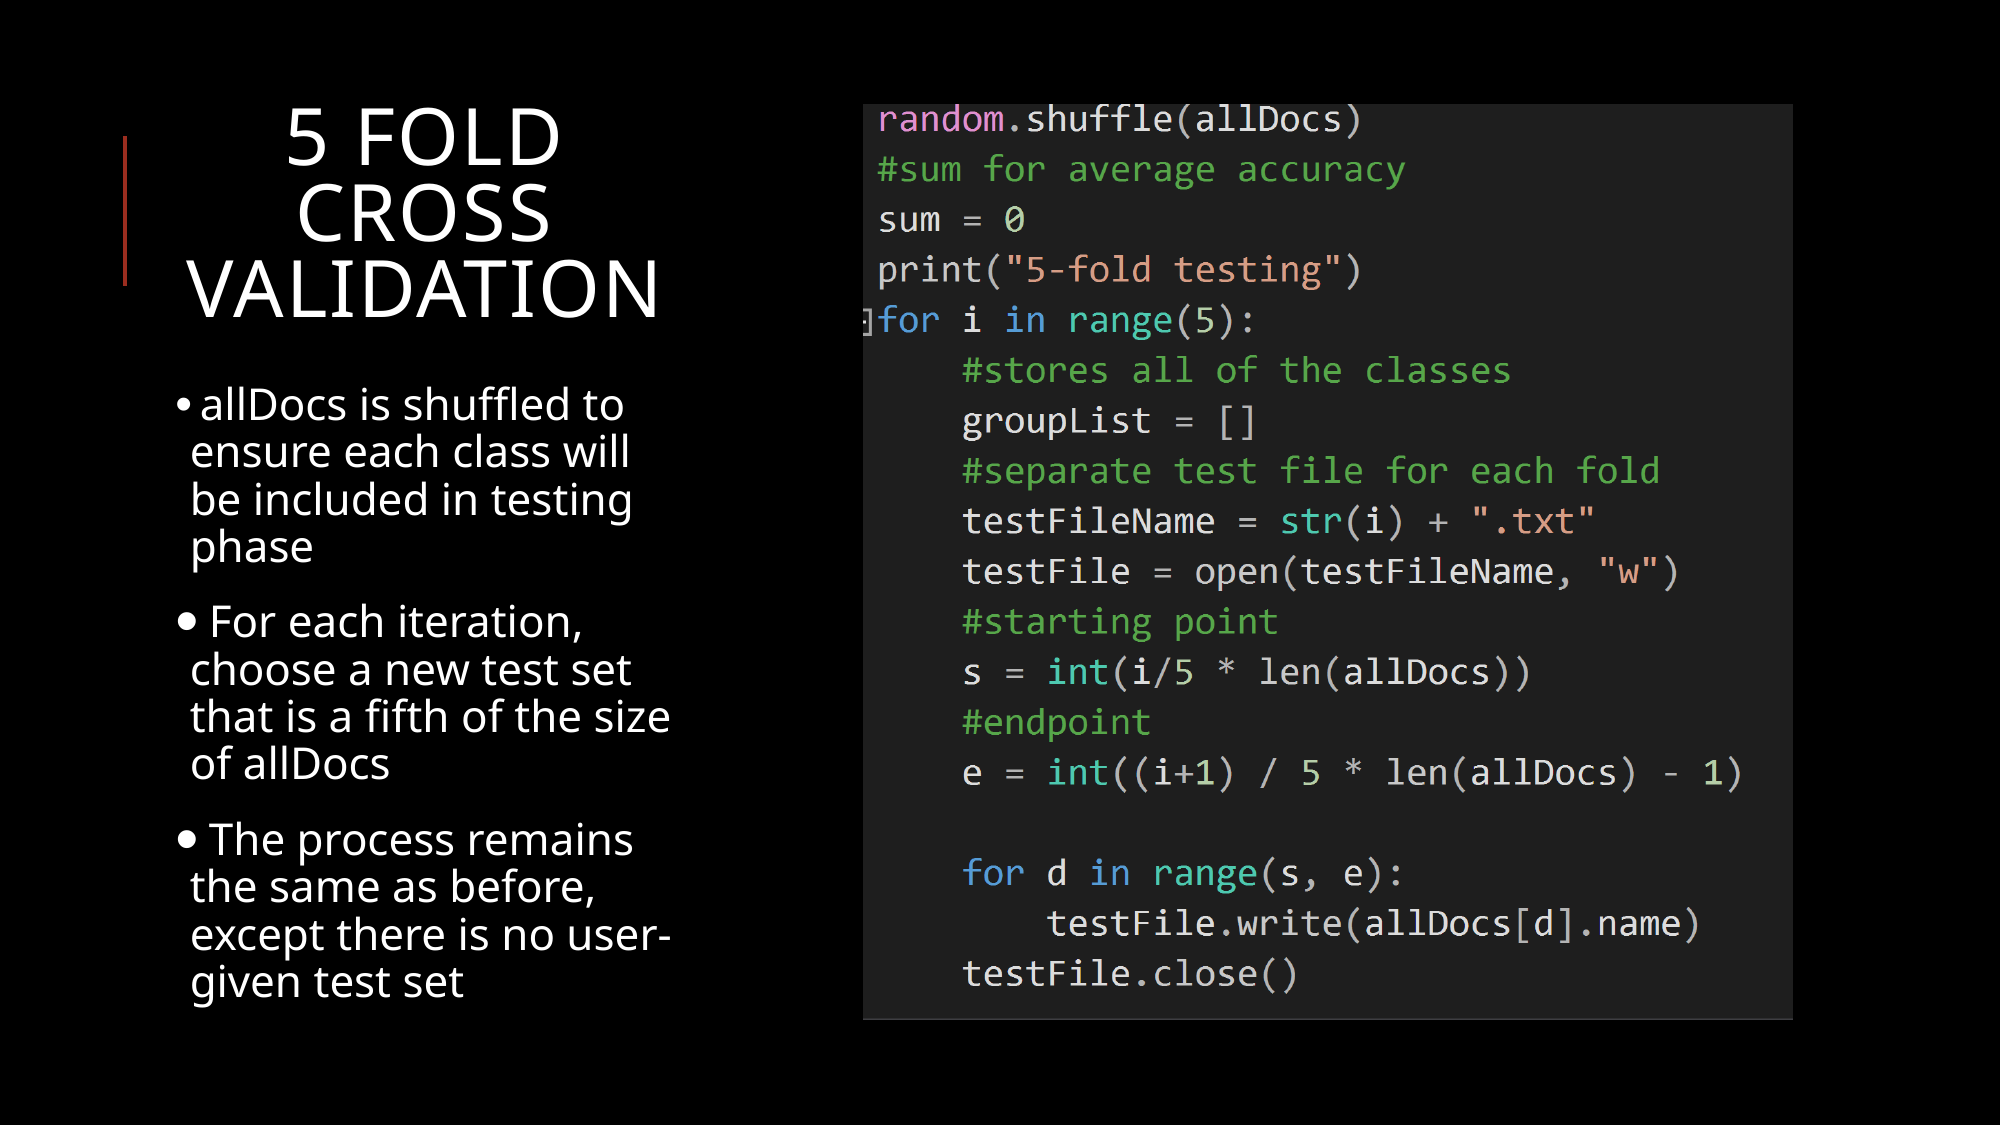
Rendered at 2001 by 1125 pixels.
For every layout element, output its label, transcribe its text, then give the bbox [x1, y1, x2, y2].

title 5 Fold cross Validation [168, 96, 682, 342]
picture [863, 104, 1793, 1021]
list allDocs is shuffled to ensure each class will be included in testing phase For each iteration, choose a new test set that is a fifth of the size of allDocs The process remains the same as before, except there is no user-given test set [168, 375, 682, 1020]
